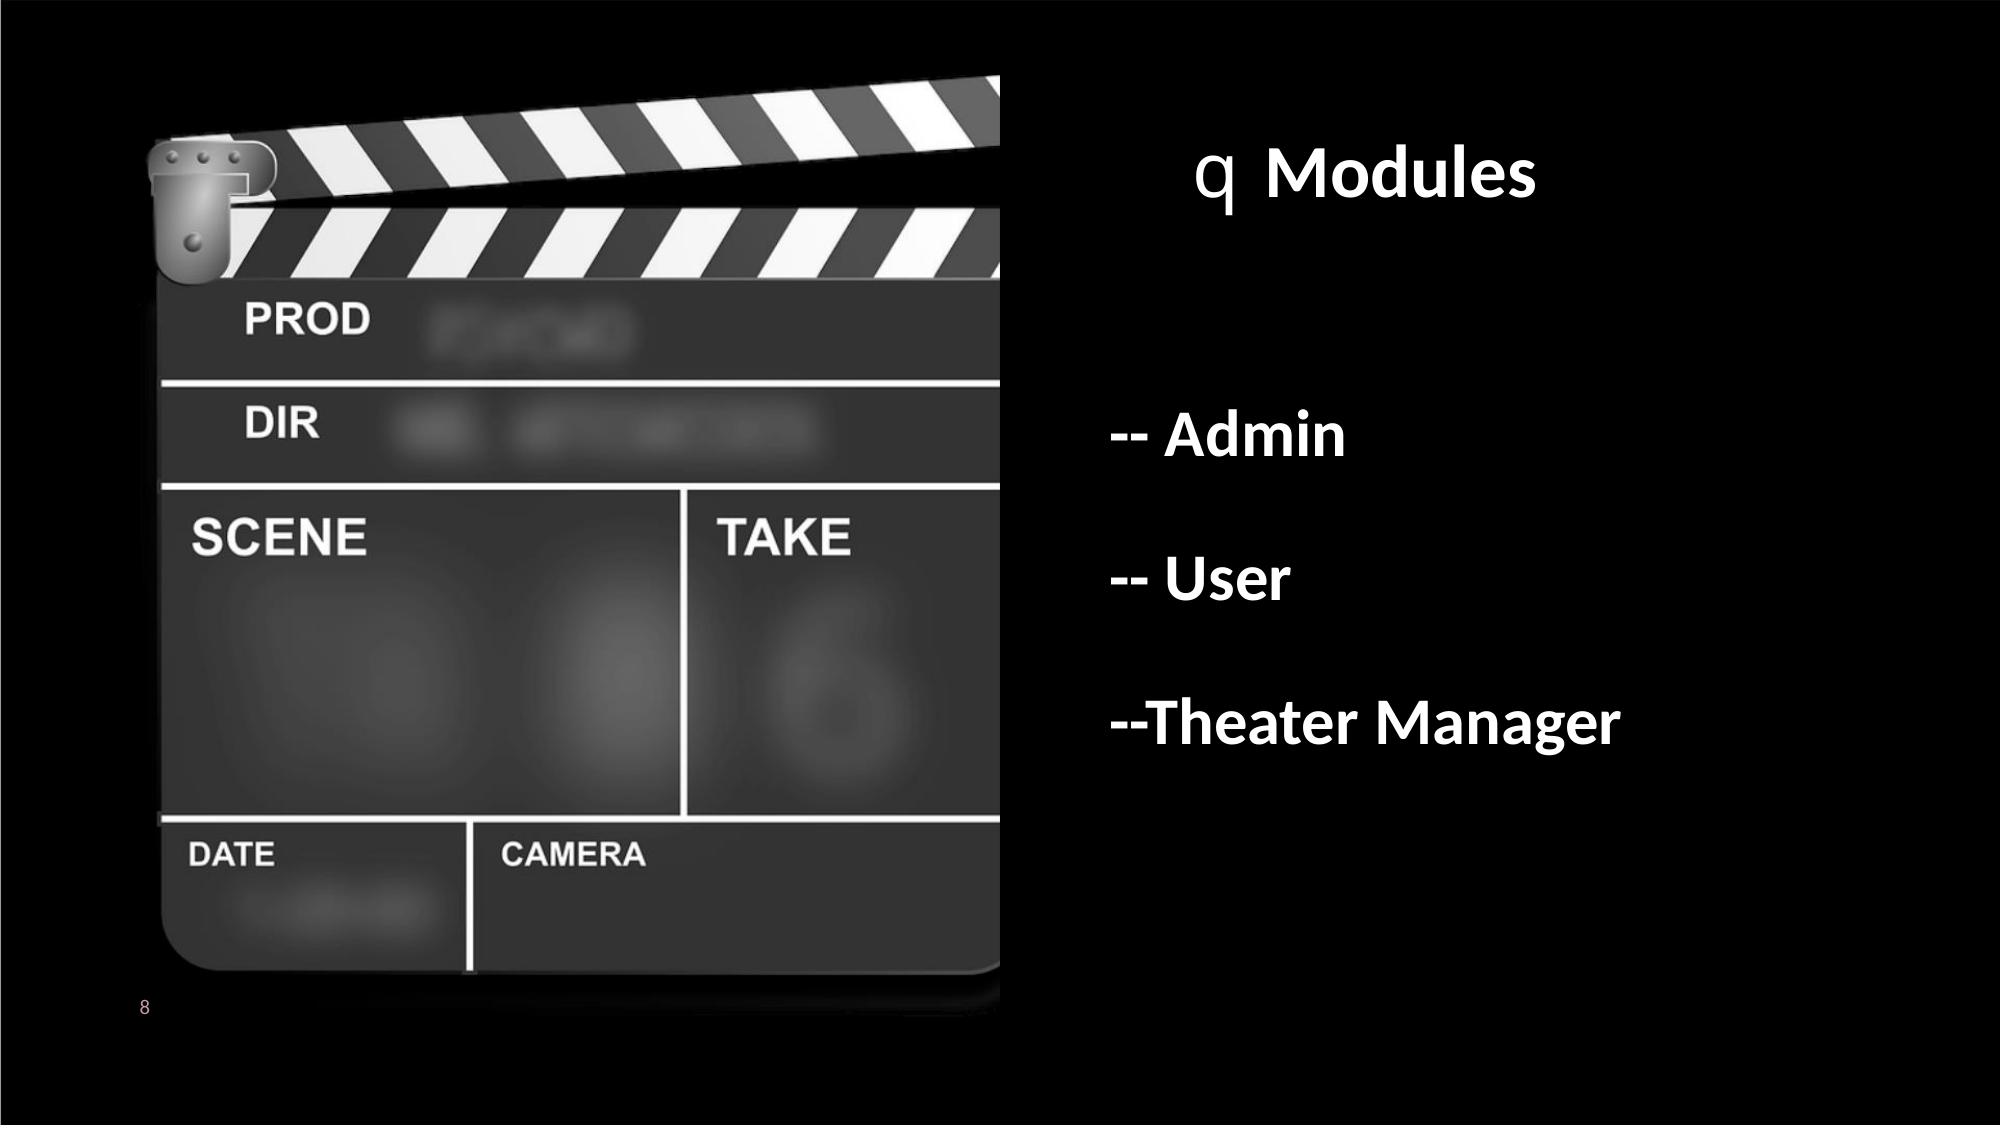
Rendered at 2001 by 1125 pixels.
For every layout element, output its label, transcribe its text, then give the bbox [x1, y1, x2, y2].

text_box --Theater Manager [1109, 691, 1655, 759]
text_box -- User [1109, 547, 1318, 615]
text_box -- Admin [1109, 403, 1373, 471]
text_box [0, 0, 2000, 1125]
text_box q Modules [1192, 128, 1583, 214]
text_box 8 [139, 997, 176, 1019]
